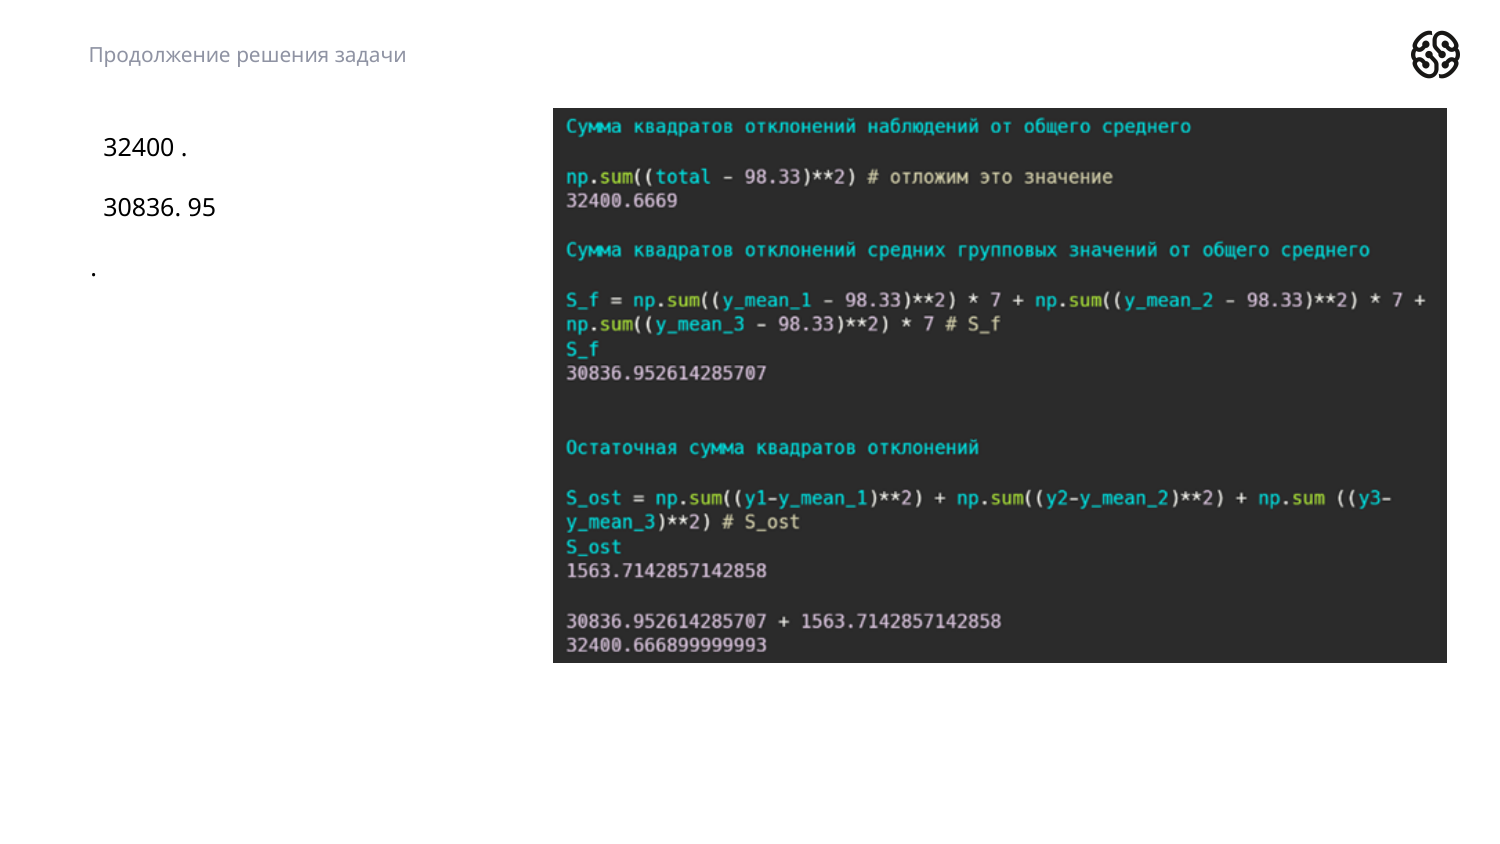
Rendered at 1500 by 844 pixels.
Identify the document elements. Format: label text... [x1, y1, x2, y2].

subtitle Продолжение решения задачи [88, 24, 1066, 84]
picture [1411, 30, 1460, 79]
picture [552, 108, 1447, 663]
